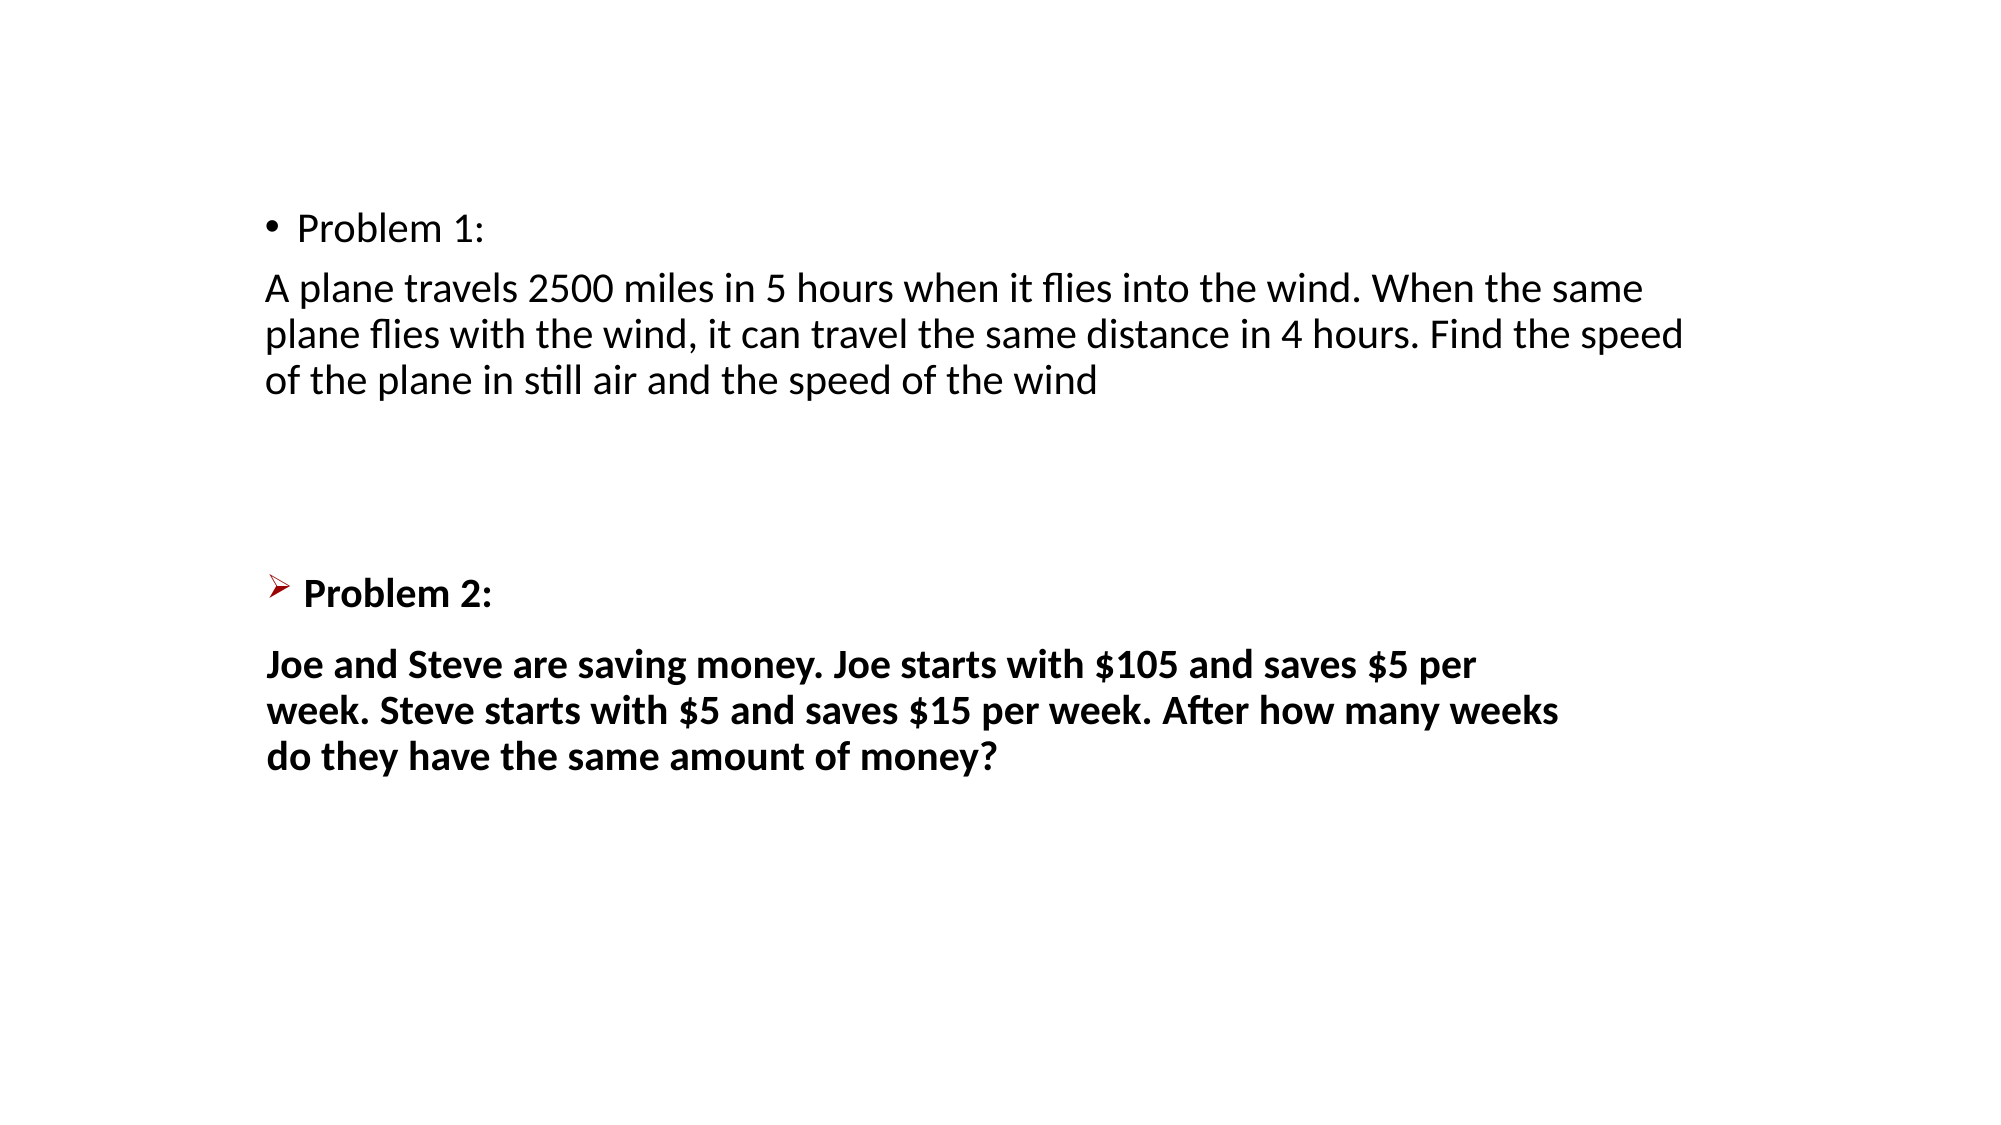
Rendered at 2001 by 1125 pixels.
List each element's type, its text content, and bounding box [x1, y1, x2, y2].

list Problem 1: A plane travels 2500 miles in 5 hours when it flies into the wind. When the same plane flies with the wind, it can travel the same distance in 4 hours. Find the speed of the plane in still air and the speed of the wind [249, 197, 1735, 413]
text_box Problem 2: Joe and Steve are saving money. Joe starts with $105 and saves $5 per week. Steve starts with $5 and saves $15 per week. After how many weeks do they have the same amount of money? [251, 562, 1590, 763]
